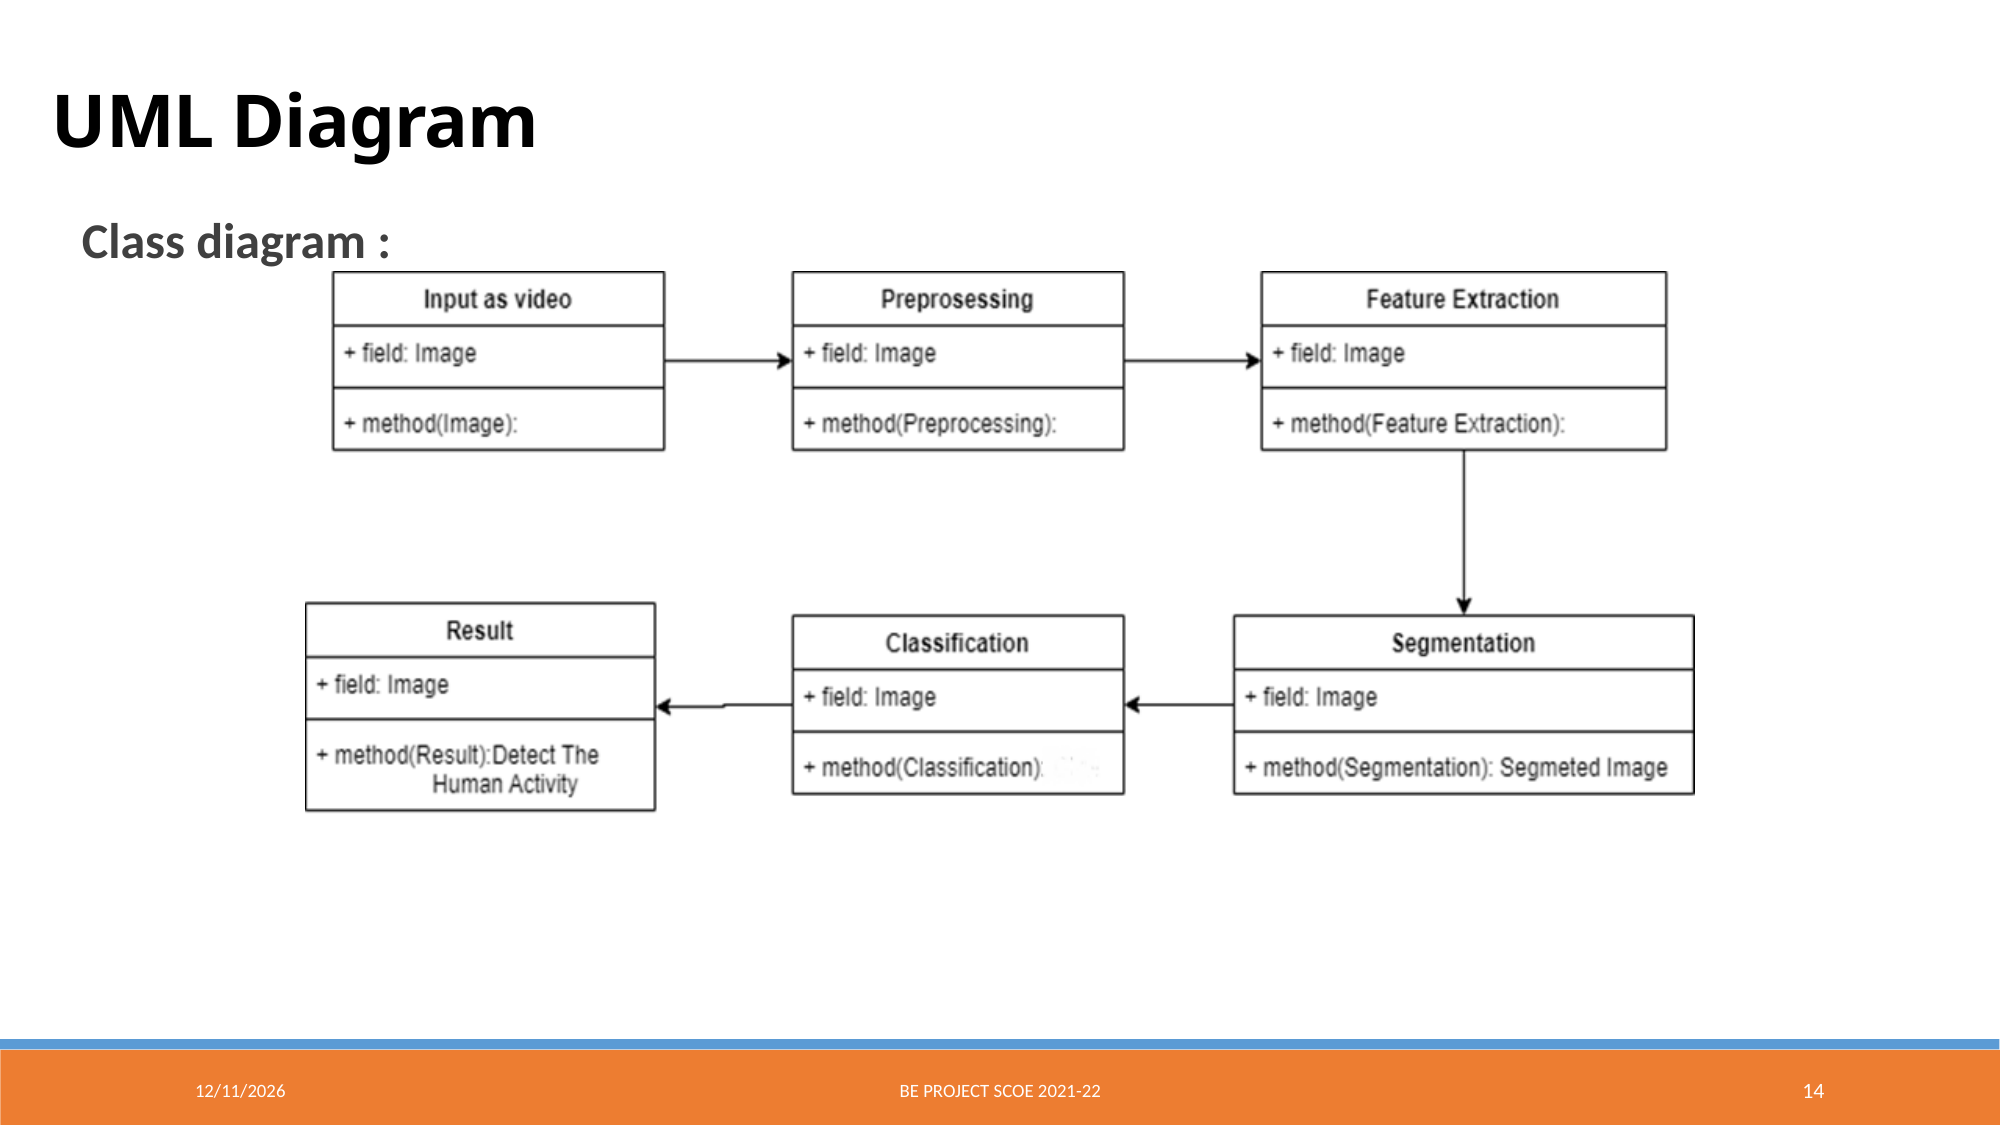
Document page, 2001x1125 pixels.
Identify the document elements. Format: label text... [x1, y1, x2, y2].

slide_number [180, 1059, 586, 1120]
list Class diagram : [66, 208, 481, 350]
footer BE Project SCOE 2021-22 [604, 1059, 1396, 1120]
picture [304, 271, 1696, 854]
slide_number 14 [1624, 1059, 1840, 1120]
title UML Diagram [0, 44, 645, 171]
